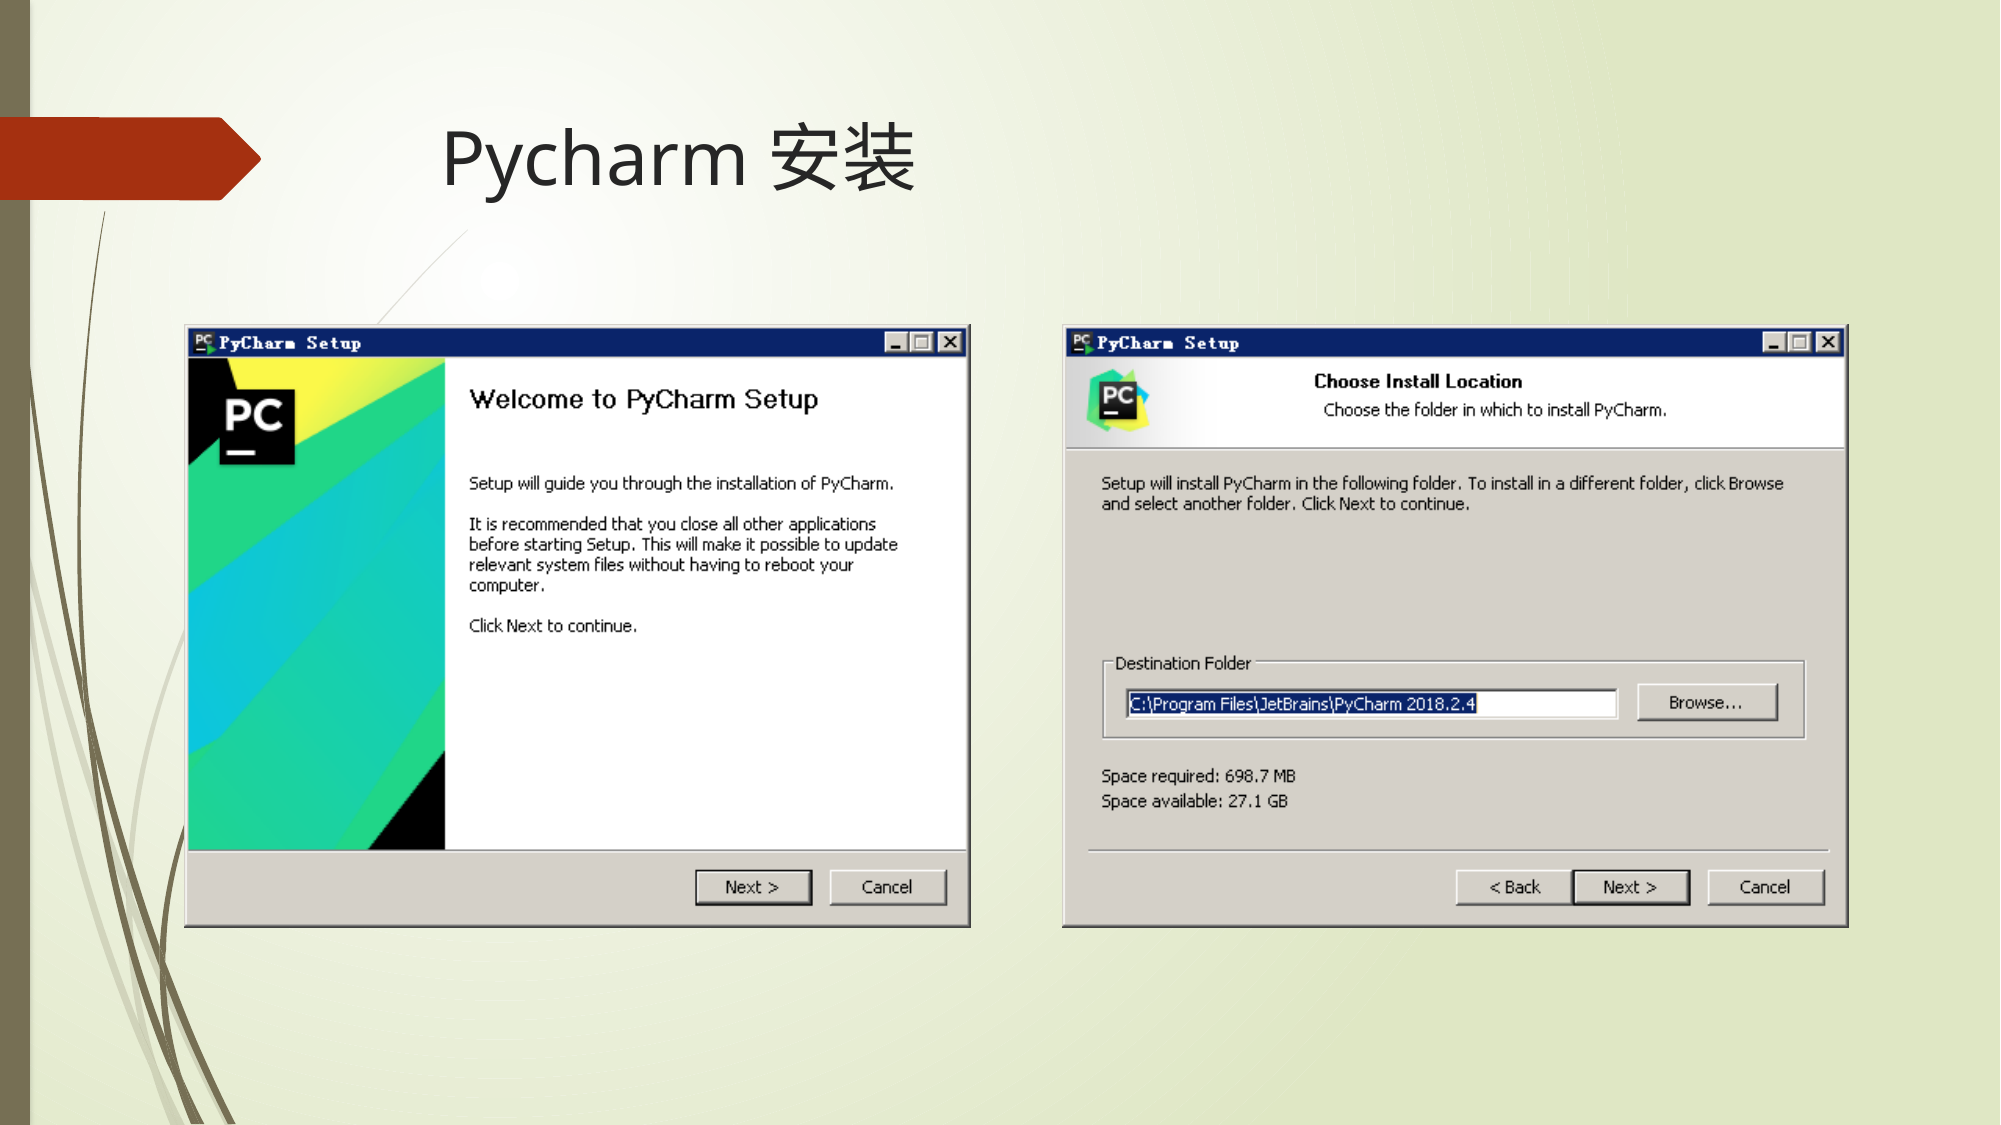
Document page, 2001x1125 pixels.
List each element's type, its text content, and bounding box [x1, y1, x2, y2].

title Pycharm安装 [425, 102, 1888, 313]
picture [1062, 323, 1849, 928]
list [184, 323, 971, 928]
